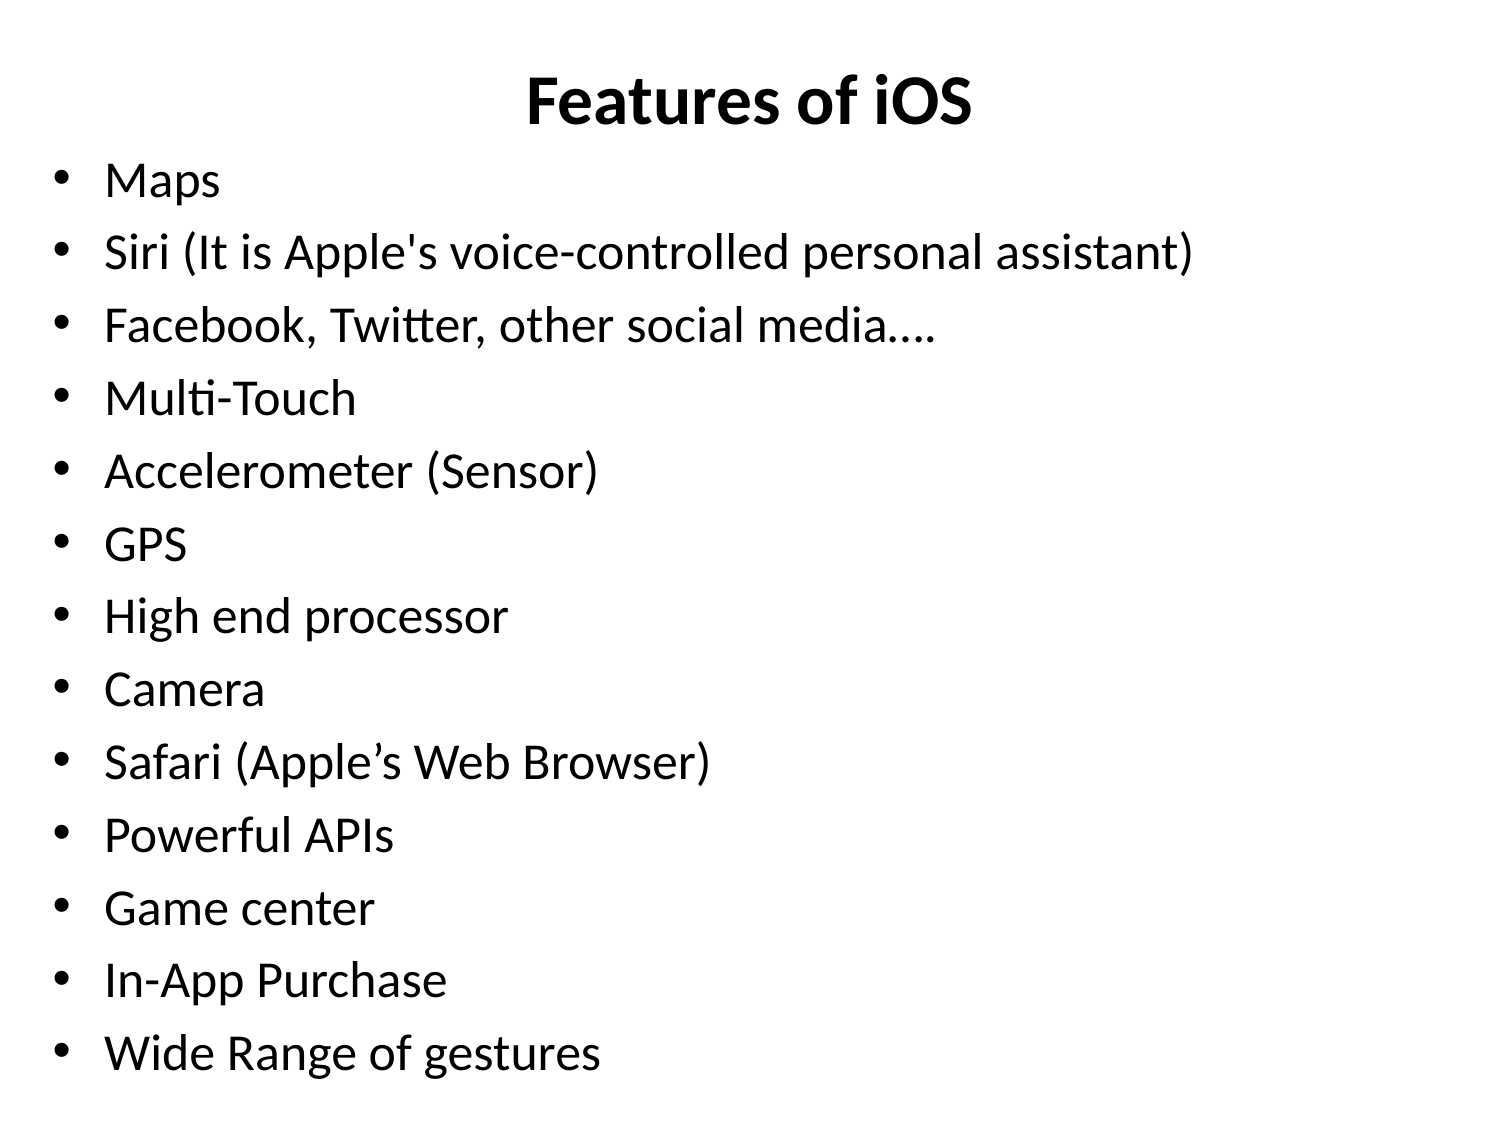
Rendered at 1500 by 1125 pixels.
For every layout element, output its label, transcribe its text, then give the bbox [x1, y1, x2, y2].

title Features of iOS [75, 45, 1425, 137]
list Maps Siri (It is Apple's voice-controlled personal assistant) Facebook, Twitter, other social media…. Multi-Touch Accelerometer (Sensor) GPS High end processor Camera Safari (Apple’s Web Browser) Powerful APIs Game center In-App Purchase Wide Range of gestures [37, 137, 1463, 1100]
